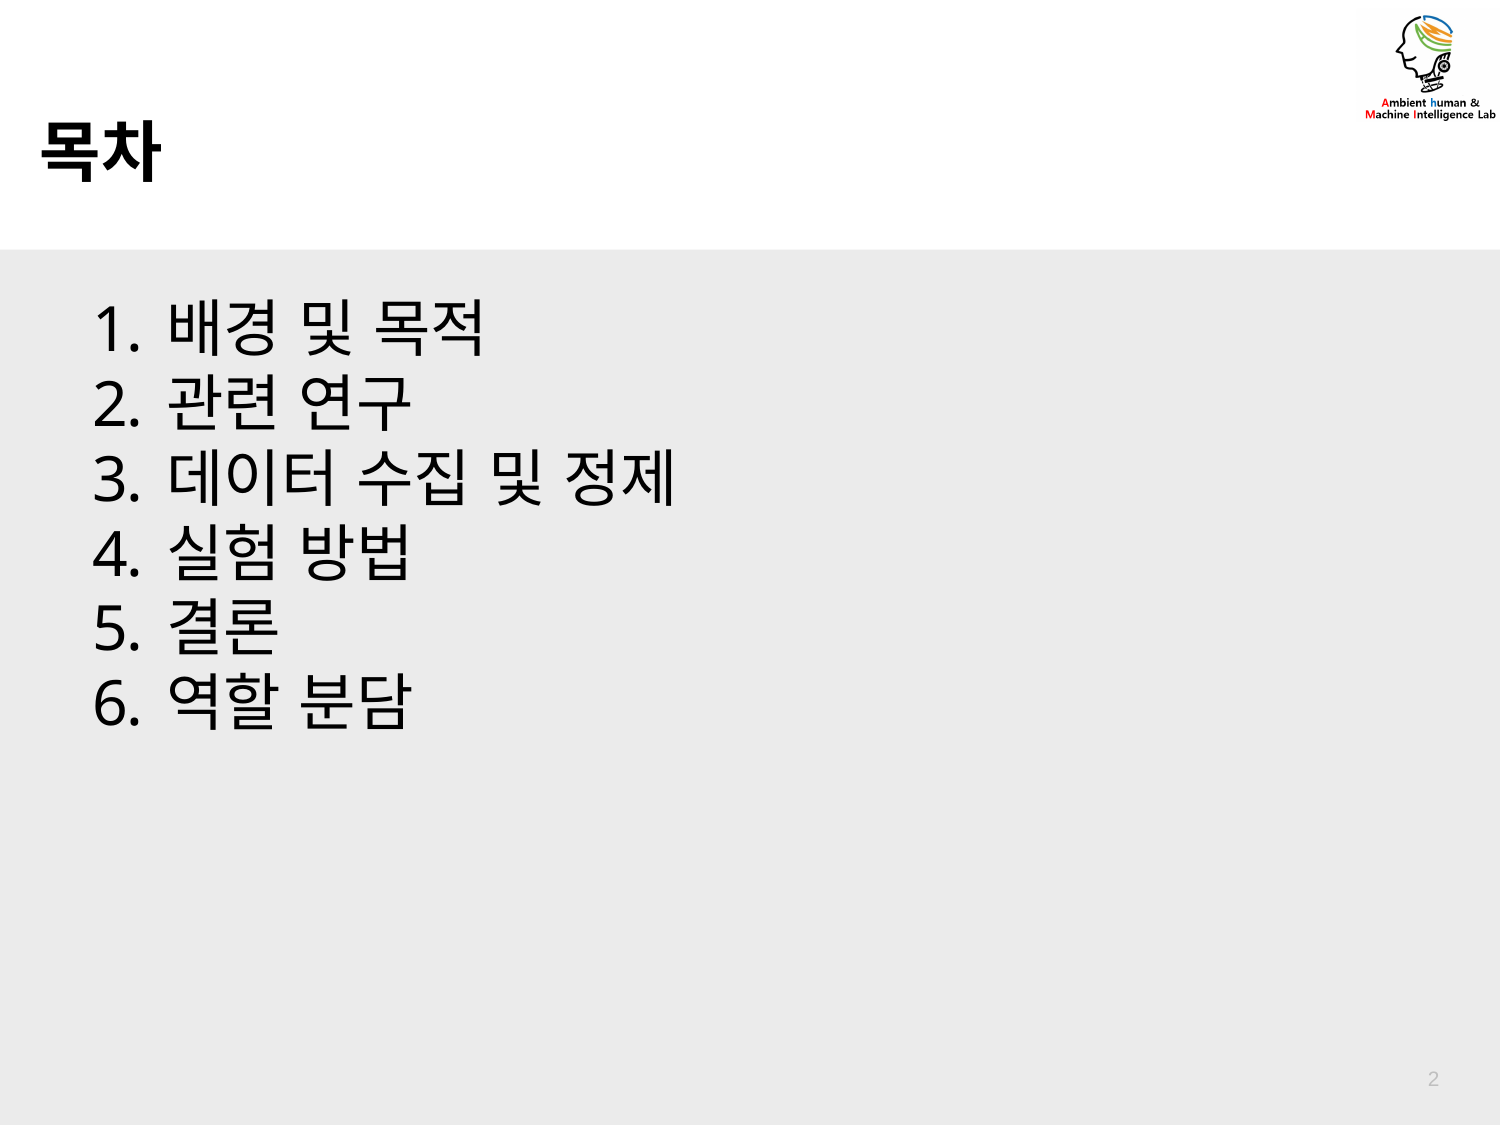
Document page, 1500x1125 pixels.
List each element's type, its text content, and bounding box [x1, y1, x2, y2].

picture [1356, 8, 1500, 122]
text_box [0, 247, 1500, 1125]
list 배경 및 목적 관련 연구 데이터 수집 및 정제 실험 방법 결론 역할 분담 [77, 281, 1423, 1094]
text_box 2 [1413, 1058, 1477, 1098]
text_box 목차 [24, 102, 1475, 178]
